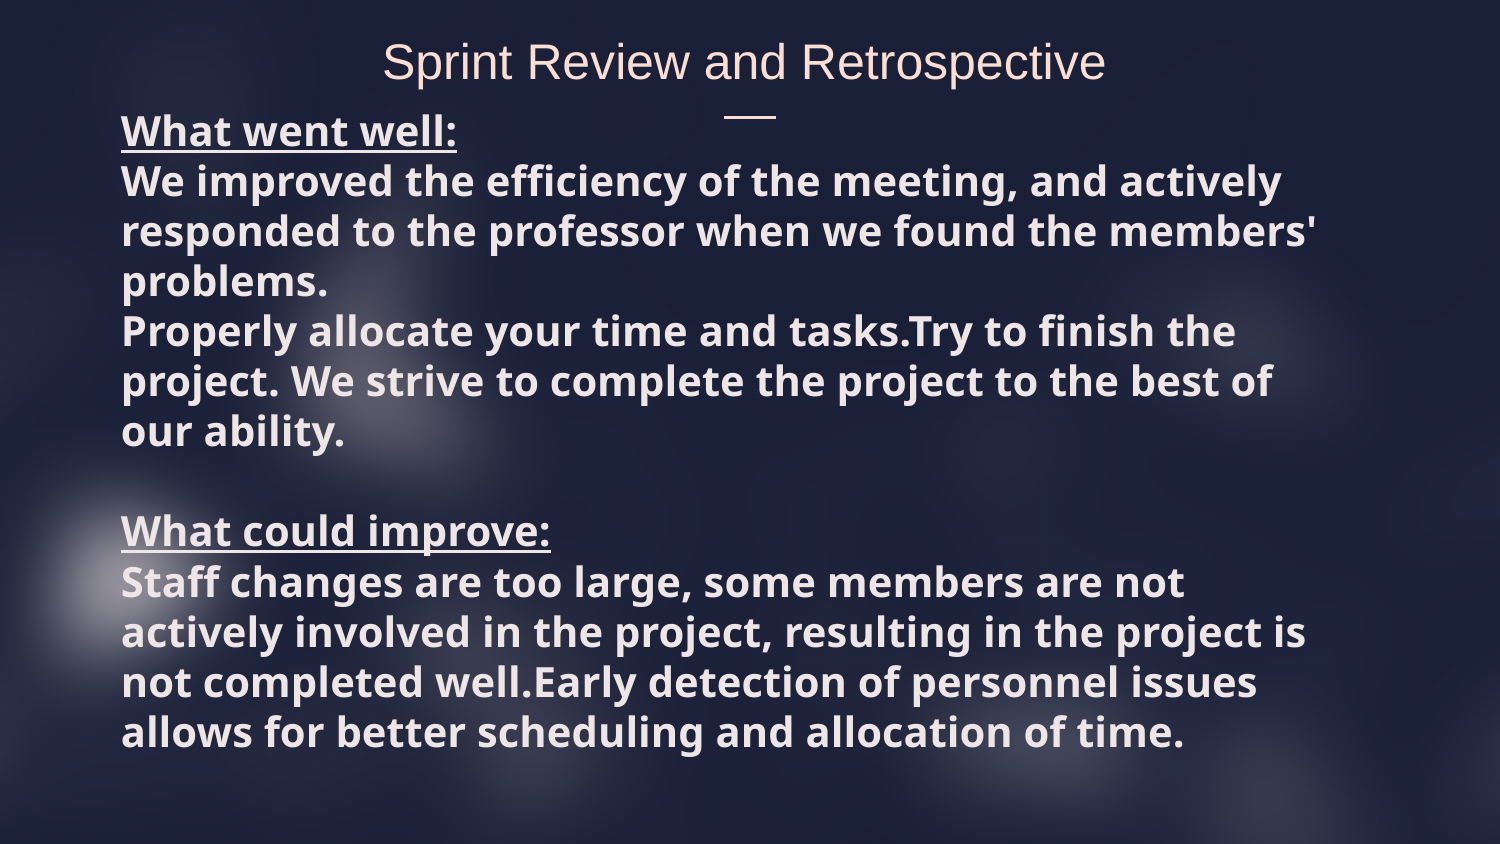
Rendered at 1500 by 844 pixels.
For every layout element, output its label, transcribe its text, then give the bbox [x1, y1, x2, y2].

picture [0, 0, 1500, 844]
text_box Sprint Review and Retrospective [367, 22, 1133, 97]
text_box What went well: We improved the efficiency of the meeting, and actively responded to the professor when we found the members' problems. Properly allocate your time and tasks.Try to finish the project. We strive to complete the project to the best of our ability. What could improve: Staff changes are too large, some members are not actively involved in the project, resulting in the project is not completed well.Early detection of personnel issues allows for better scheduling and allocation of time. [106, 97, 1352, 813]
